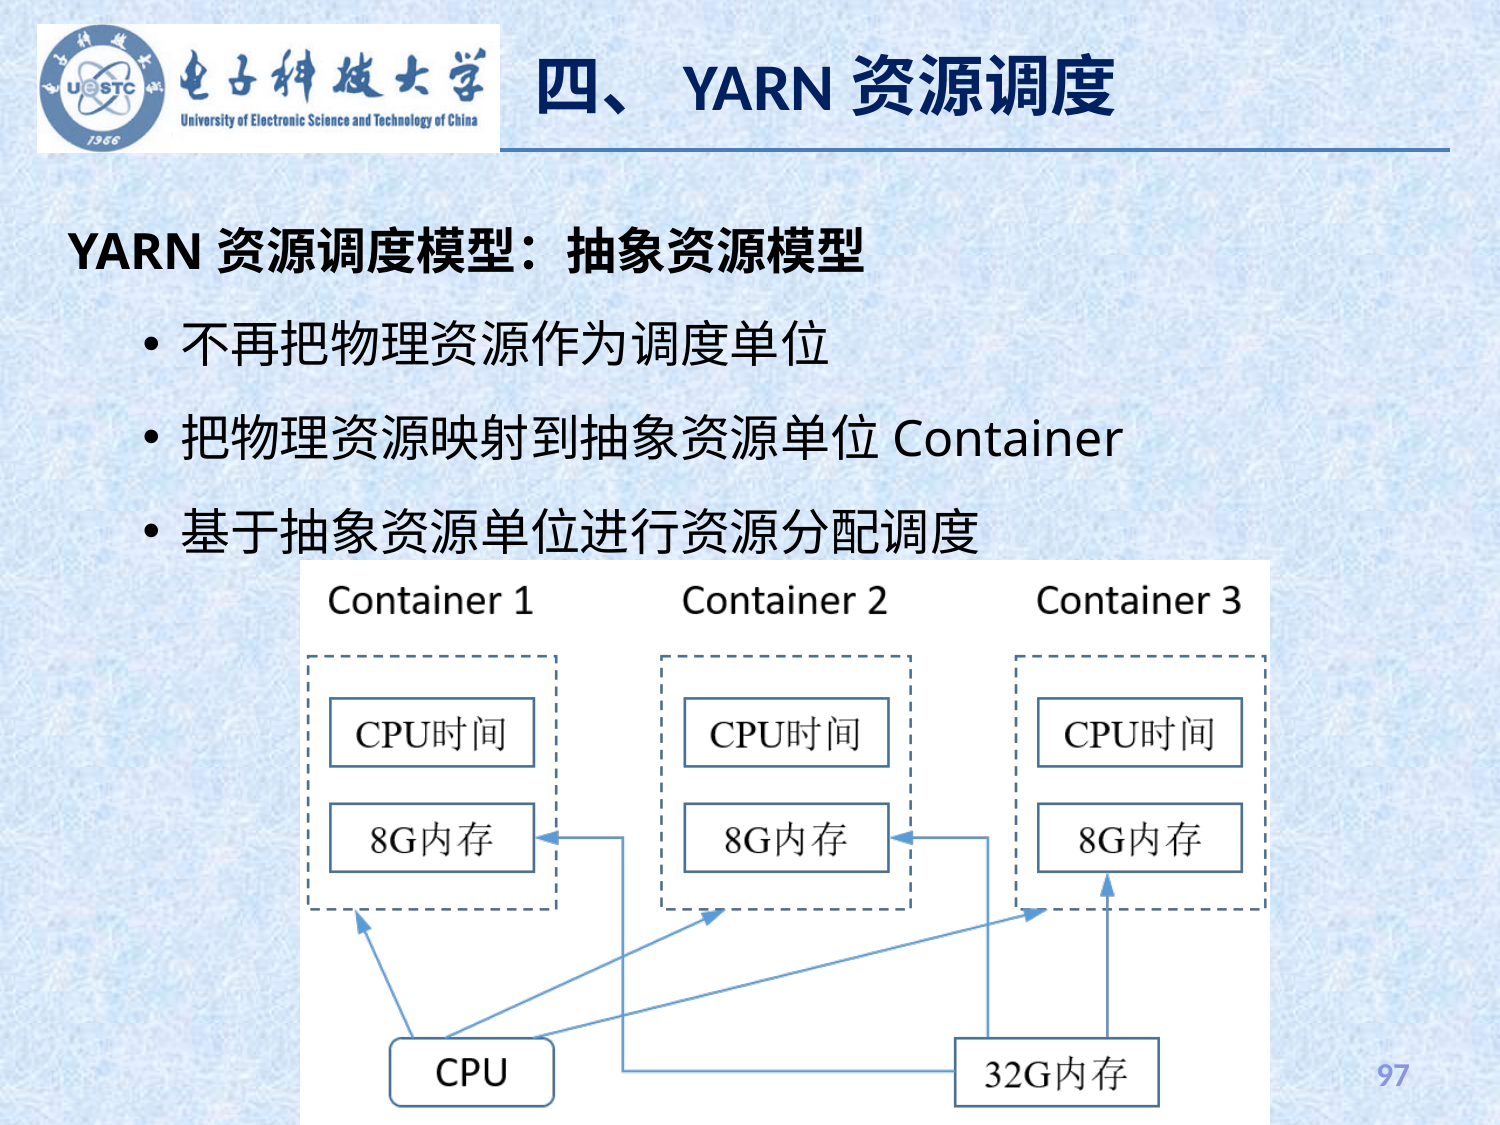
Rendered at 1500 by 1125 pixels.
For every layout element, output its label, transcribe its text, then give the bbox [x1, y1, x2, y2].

slide_number 97 [1275, 1063, 1425, 1103]
picture [0, 0, 1500, 1125]
text_box 四、YARN资源调度 [519, 36, 1433, 131]
text_box YARN资源调度模型：抽象资源模型 不再把物理资源作为调度单位 把物理资源映射到抽象资源单位Container 基于抽象资源单位进行资源分配调度 [52, 188, 1448, 1063]
